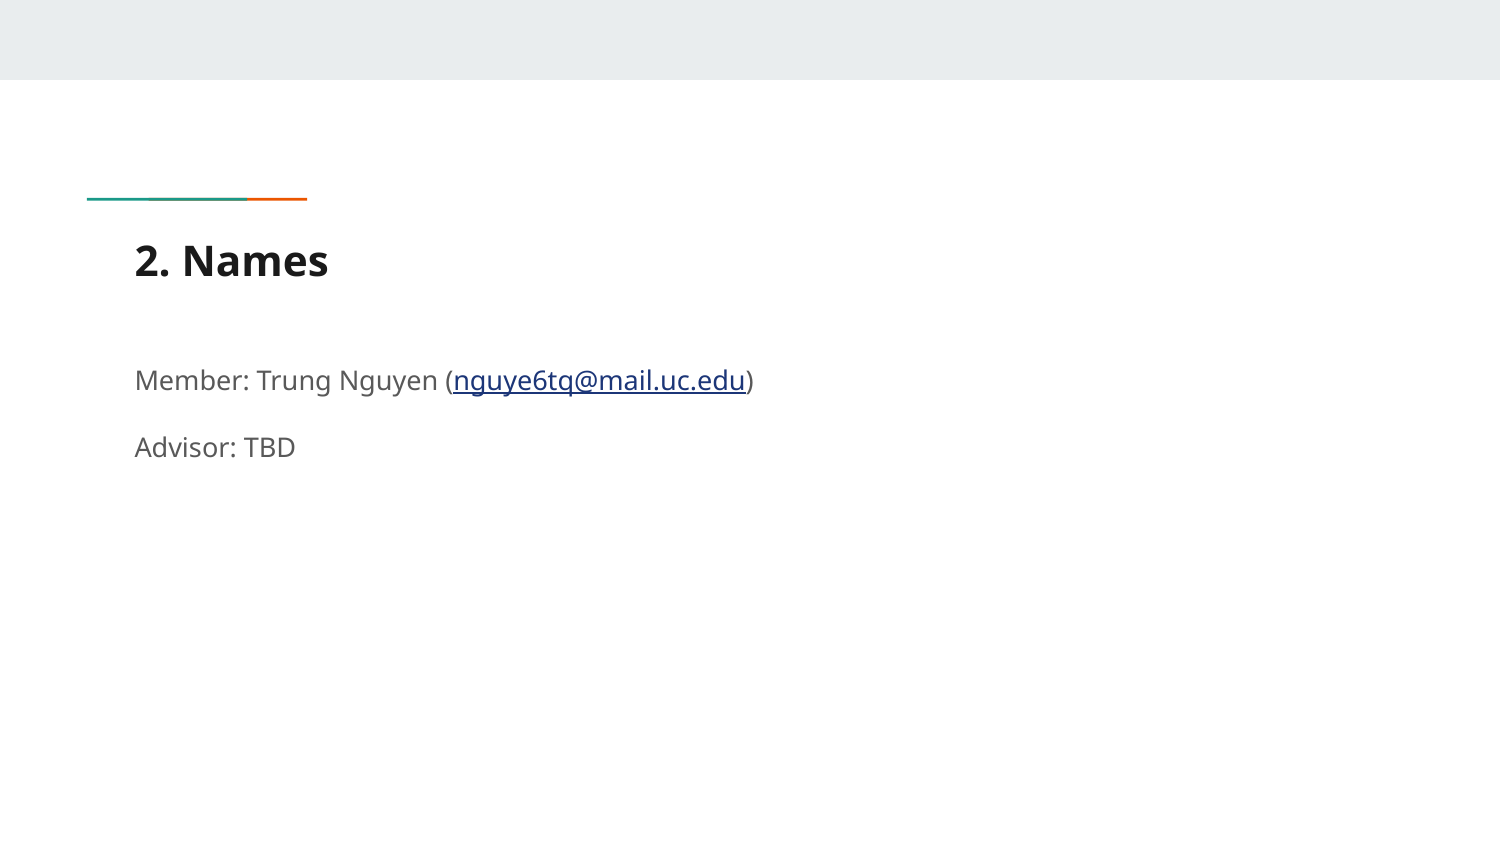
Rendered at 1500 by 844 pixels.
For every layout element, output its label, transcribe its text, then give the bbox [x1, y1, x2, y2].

list Member: Trung Nguyen (nguye6tq@mail.uc.edu) Advisor: TBD [119, 341, 1381, 712]
title 2. Names [119, 216, 1381, 305]
